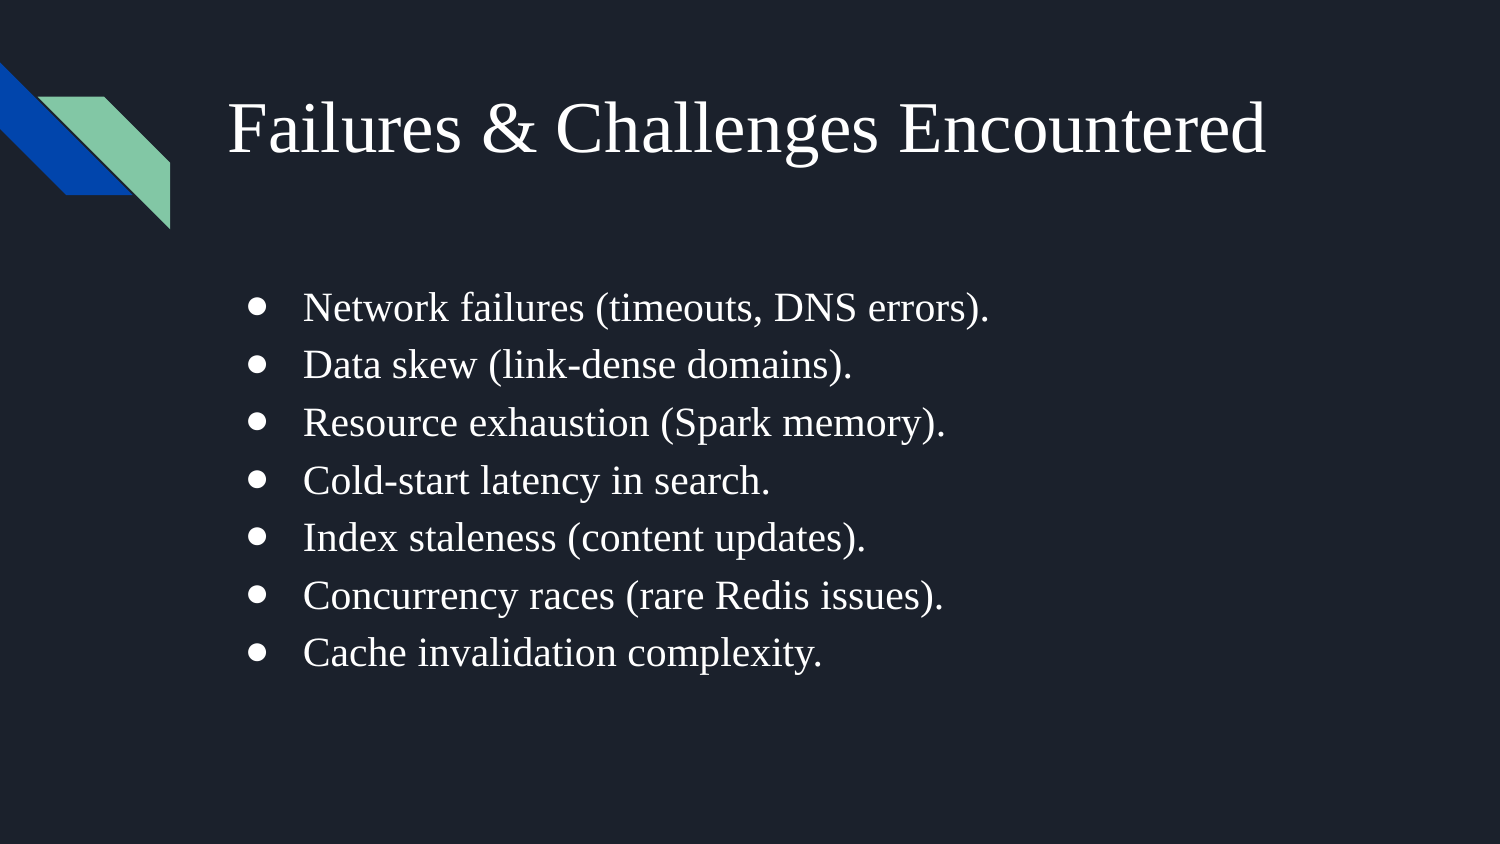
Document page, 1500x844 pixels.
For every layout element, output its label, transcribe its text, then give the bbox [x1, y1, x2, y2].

title Failures & Challenges Encountered [212, 64, 1368, 215]
list Network failures (timeouts, DNS errors). Data skew (link-dense domains). Resource exhaustion (Spark memory). Cold-start latency in search. Index staleness (content updates). Concurrency races (rare Redis issues). Cache invalidation complexity. [212, 257, 1368, 735]
